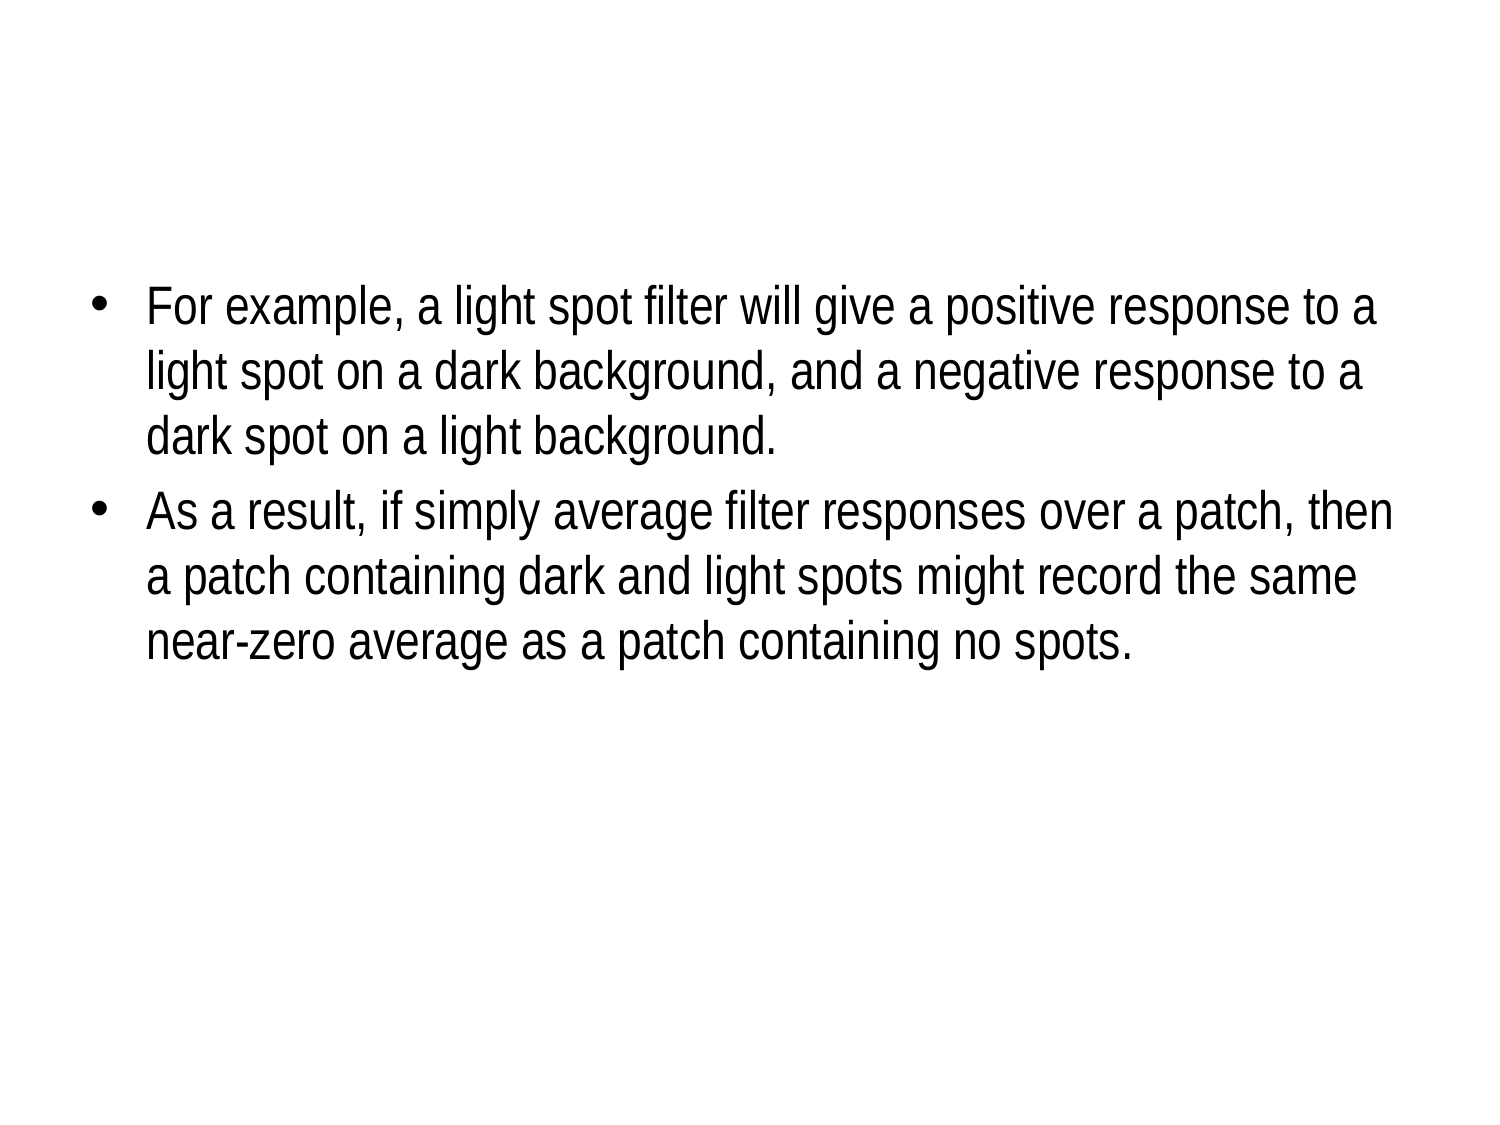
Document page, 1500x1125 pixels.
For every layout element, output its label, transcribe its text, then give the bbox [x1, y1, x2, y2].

list For example, a light spot filter will give a positive response to a light spot on a dark background, and a negative response to a dark spot on a light background. As a result, if simply average filter responses over a patch, then a patch containing dark and light spots might record the same near-zero average as a patch containing no spots. [75, 262, 1425, 1005]
